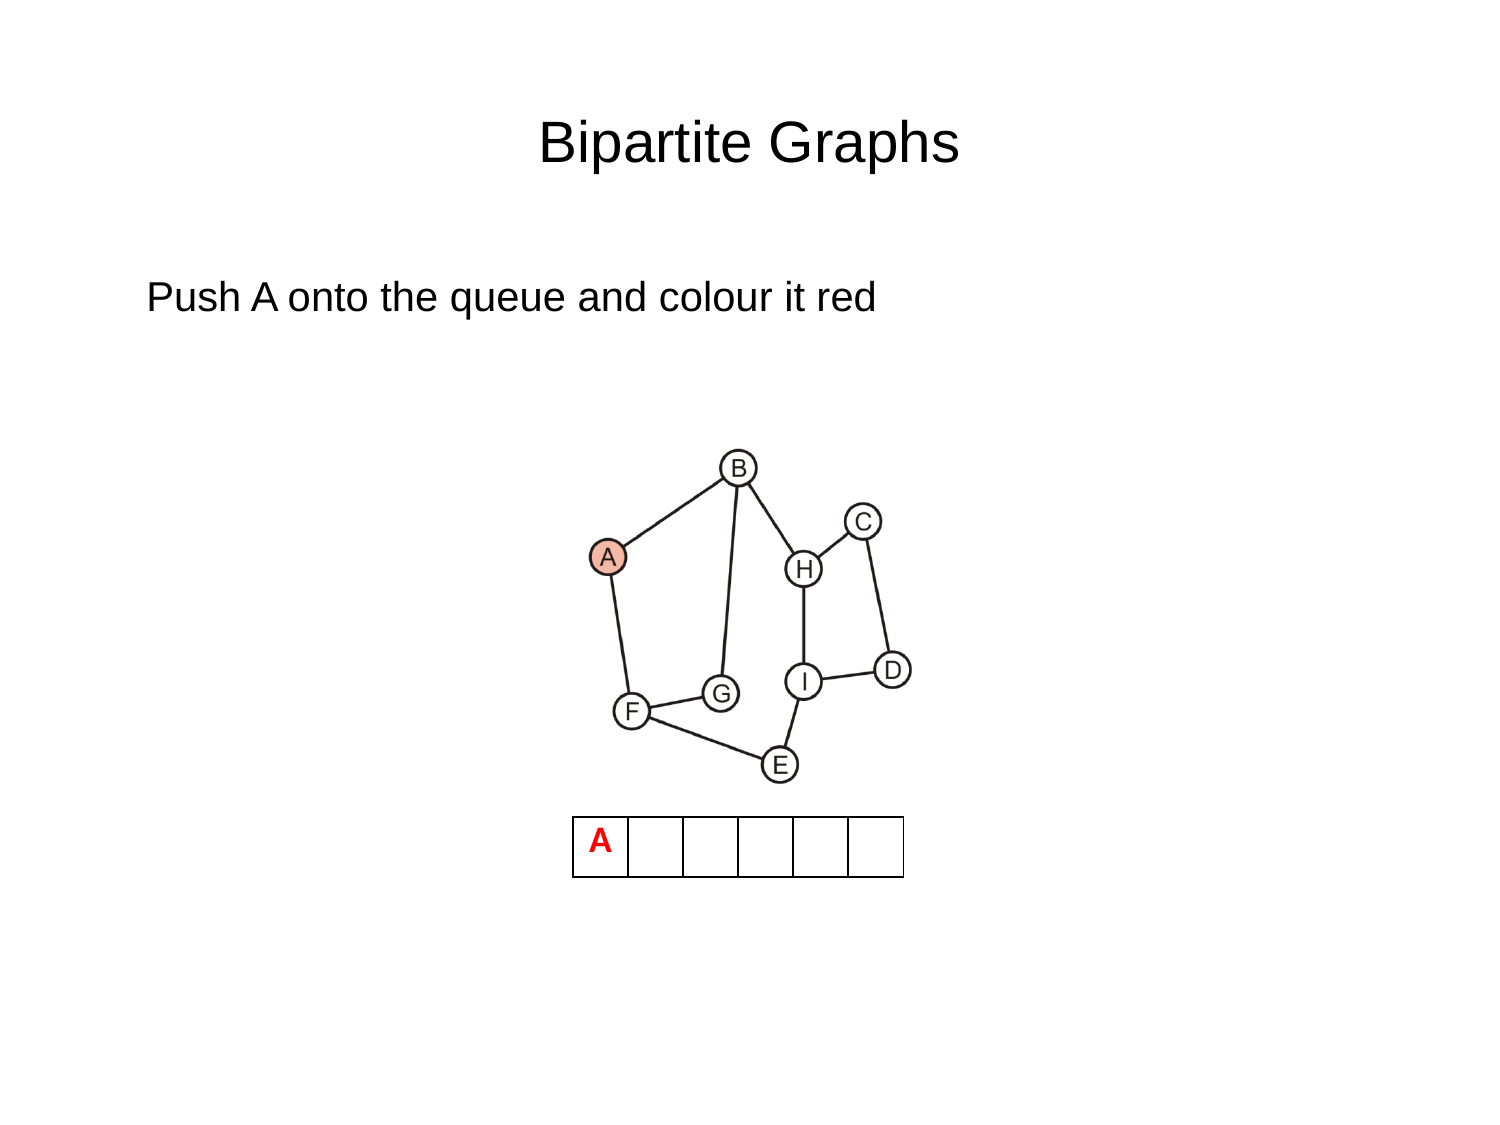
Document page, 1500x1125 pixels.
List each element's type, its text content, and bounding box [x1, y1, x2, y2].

table_header [629, 818, 682, 876]
list Push A onto the queue and colour it red [74, 262, 1426, 1006]
title Bipartite Graphs [74, 44, 1426, 233]
table_header A [574, 818, 627, 876]
picture [584, 443, 916, 788]
table_header [794, 818, 847, 876]
table_header [849, 818, 903, 876]
table_header [739, 818, 792, 876]
table_header [684, 818, 737, 876]
